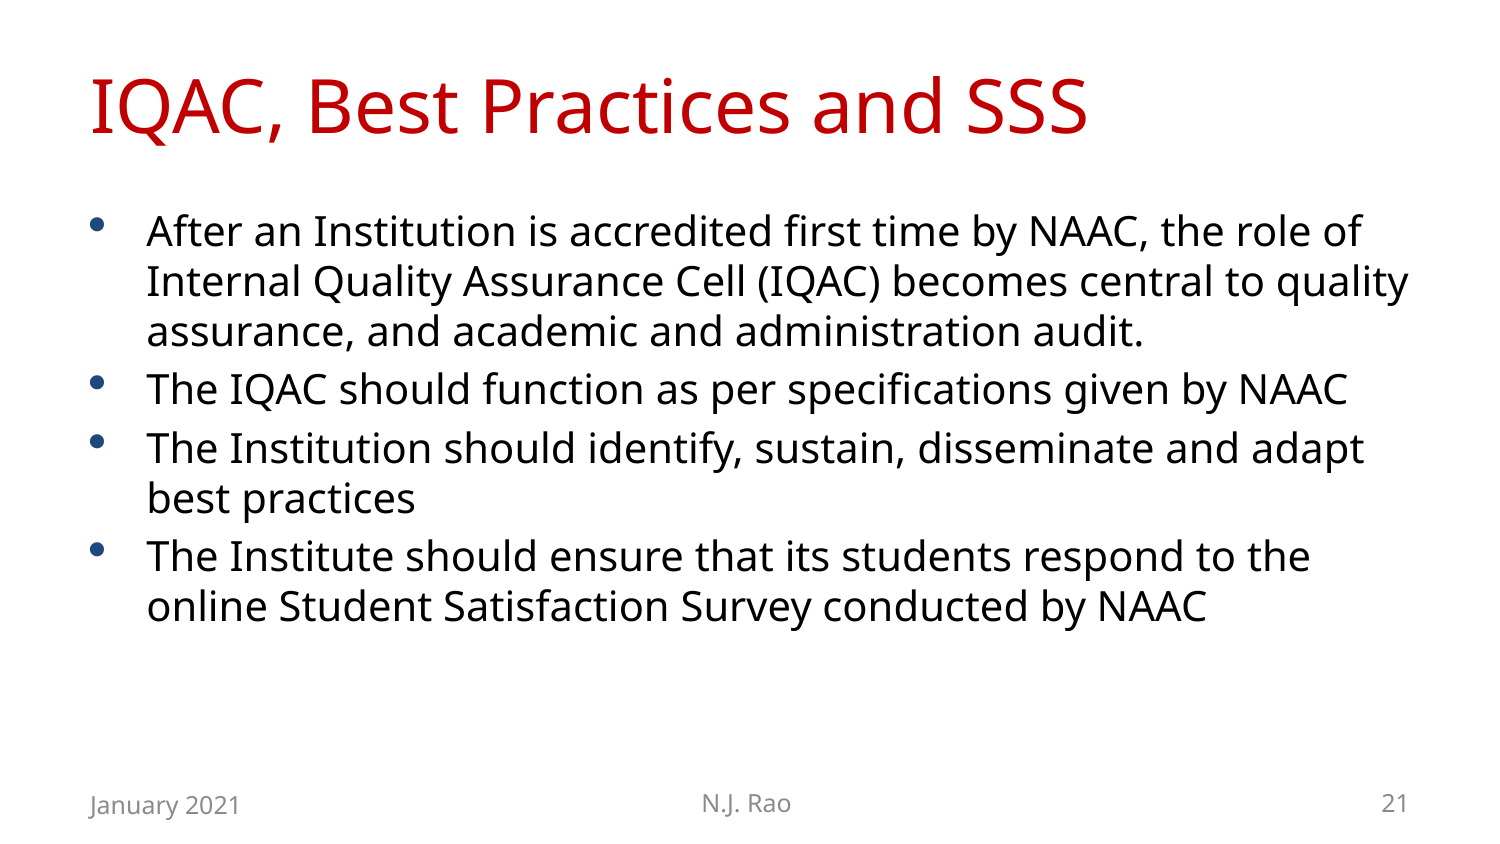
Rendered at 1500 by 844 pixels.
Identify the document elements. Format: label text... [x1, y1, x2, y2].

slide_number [75, 782, 425, 827]
title IQAC, Best Practices and SSS [75, 33, 1425, 175]
list After an Institution is accredited first time by NAAC, the role of Internal Quality Assurance Cell (IQAC) becomes central to quality assurance, and academic and administration audit. The IQAC should function as per specifications given by NAAC The Institution should identify, sustain, disseminate and adapt best practices The Institute should ensure that its students respond to the online Student Satisfaction Survey conducted by NAAC [75, 196, 1425, 754]
slide_number 21 [1074, 782, 1425, 827]
footer N.J. Rao [512, 782, 988, 827]
